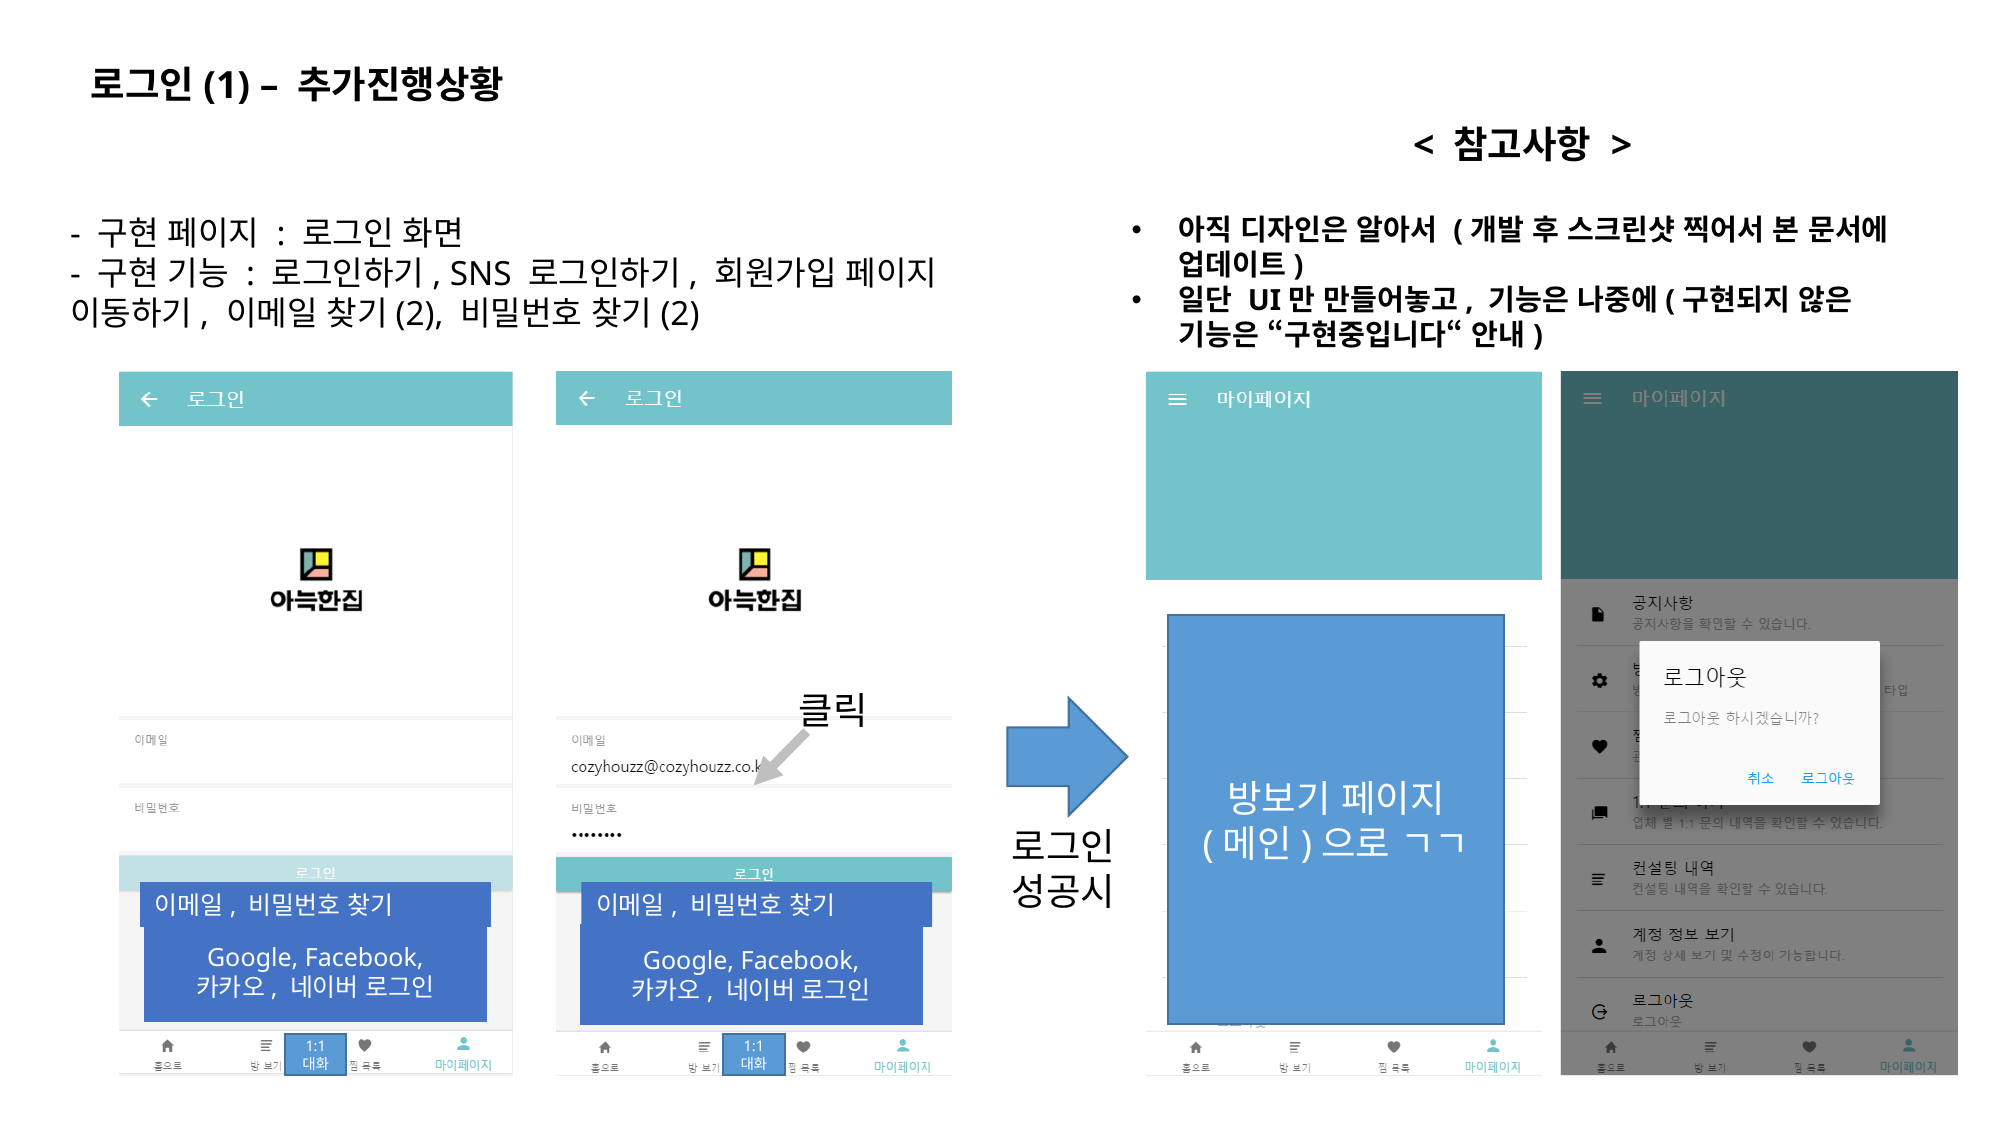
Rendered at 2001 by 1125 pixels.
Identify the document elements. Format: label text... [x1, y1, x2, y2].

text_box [753, 731, 807, 786]
text_box [1006, 695, 1129, 815]
text_box 로그인(1) – 추가진행상황 [76, 53, 861, 114]
text_box < 참고사항 > 아직 디자인은 알아서 (개발 후 스크린샷 찍어서 본 문서에 업데이트) 일단 UI만 만들어놓고, 기능은 나중에(구현되지 않은 기능은 “구현중입니다“ 안내) [1116, 114, 1929, 359]
picture [556, 371, 952, 1076]
picture [119, 371, 513, 1076]
picture [1146, 371, 1542, 1076]
text_box - 구현 페이지 : 로그인 화면 - 구현 기능 : 로그인하기, SNS 로그인하기, 회원가입 페이지 이동하기, 이메일 찾기(2), 비밀번호 찾기(2) [55, 205, 1056, 340]
text_box 로그인 성공시 [996, 815, 1146, 921]
picture [1560, 371, 1958, 1076]
